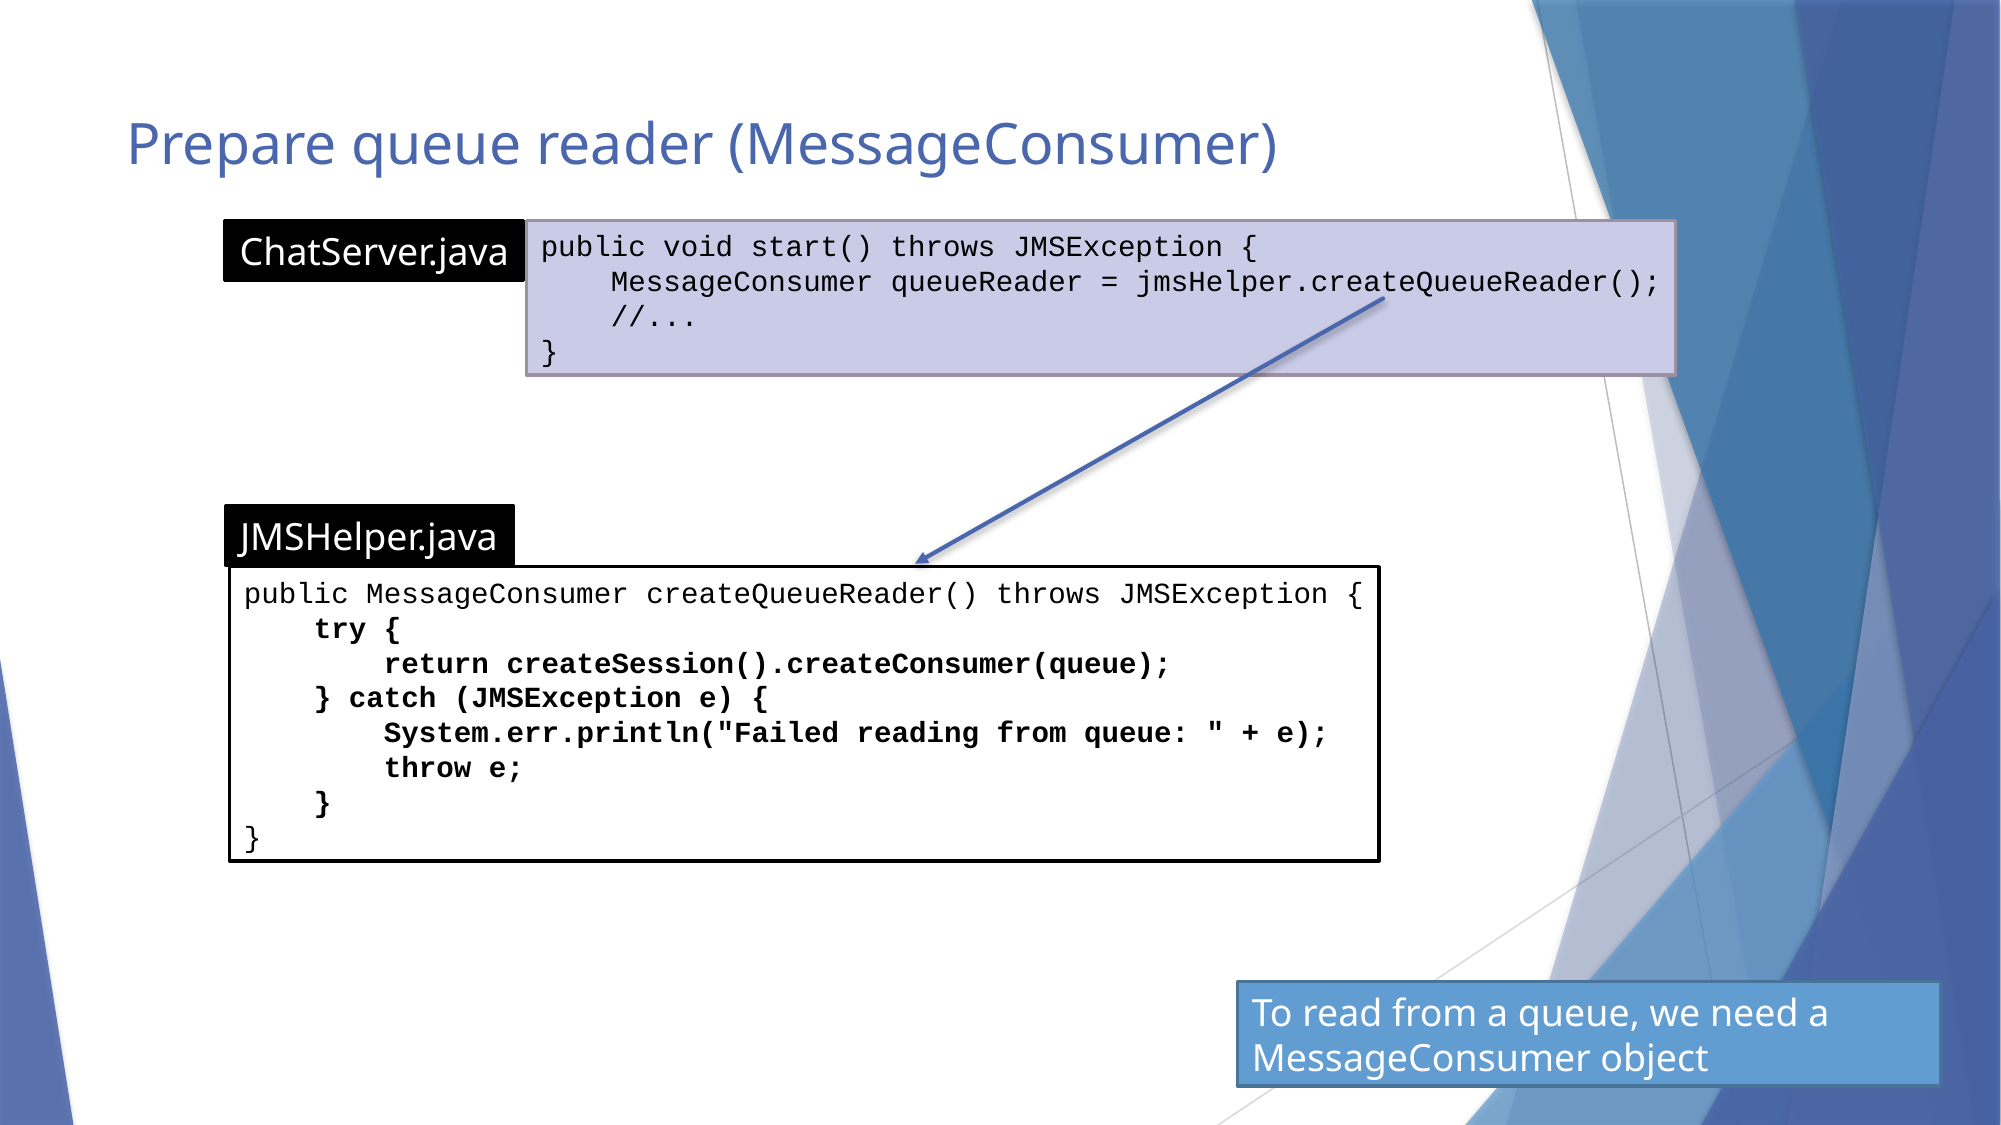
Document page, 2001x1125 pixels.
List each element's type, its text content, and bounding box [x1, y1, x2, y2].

text_box ChatServer.java [223, 219, 525, 282]
title Prepare queue reader (MessageConsumer) [111, 99, 1522, 221]
text_box public MessageConsumer createQueueReader() throws JMSException { try { return createSession().createConsumer(queue); } catch (JMSException e) { System.err.println("Failed reading from queue: " + e); throw e; } } [228, 565, 1381, 863]
text_box JMSHelper.java [224, 504, 515, 567]
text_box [914, 297, 1384, 565]
text_box To read from a queue, we need a MessageConsumer object [1236, 980, 1942, 1088]
text_box public void start() throws JMSException { MessageConsumer queueReader = jmsHelper.createQueueReader(); //... } [525, 219, 1677, 377]
